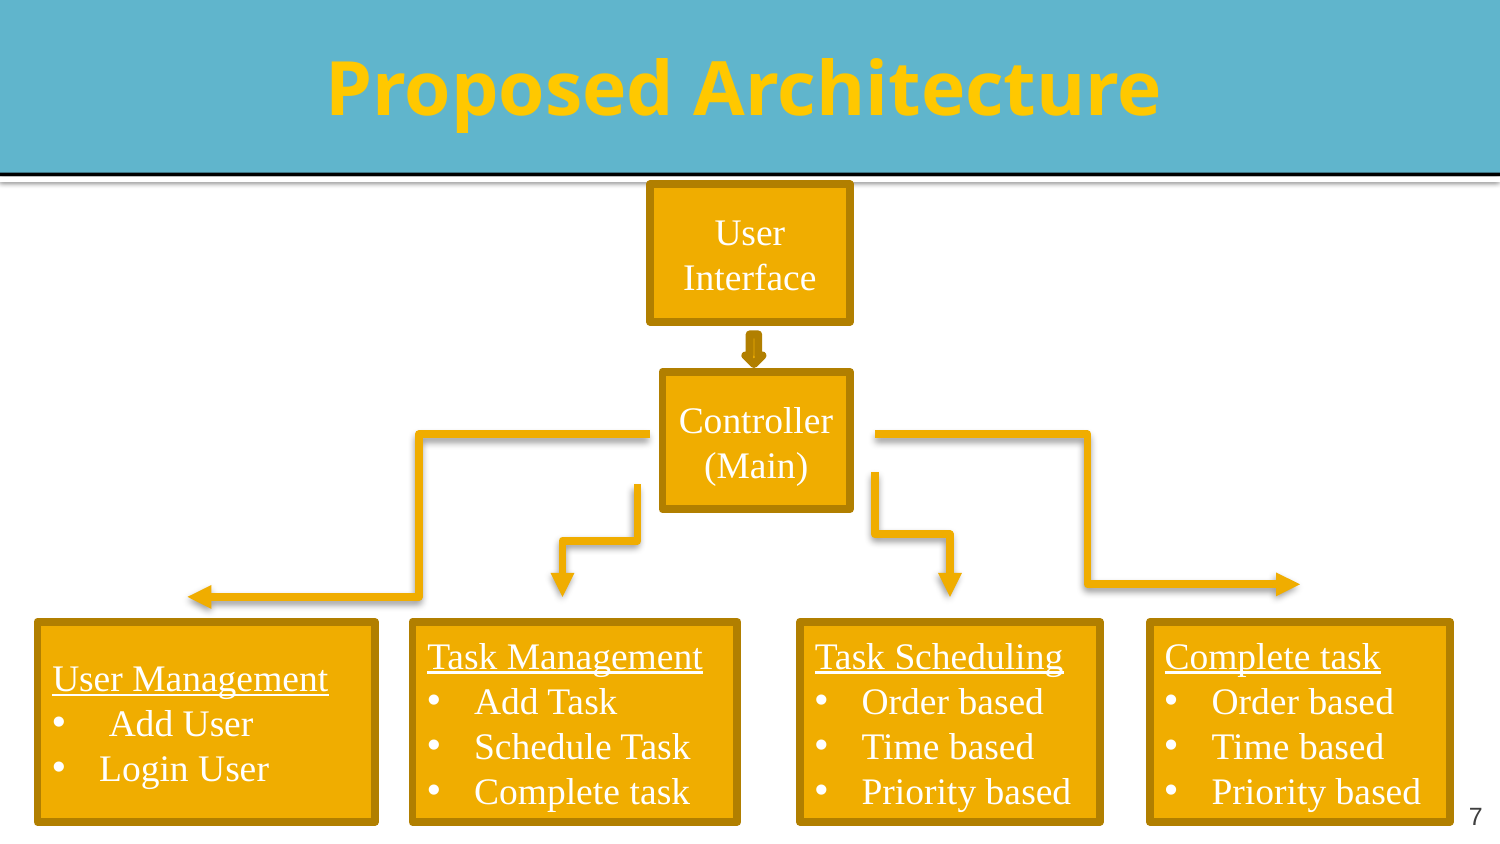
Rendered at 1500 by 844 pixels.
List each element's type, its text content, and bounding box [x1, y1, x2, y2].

text_box [741, 330, 767, 368]
text_box 7 [1377, 796, 1498, 831]
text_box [849, 496, 975, 572]
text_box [187, 434, 650, 597]
text_box [131, 208, 1407, 410]
title Proposed Architecture [0, 0, 1500, 173]
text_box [874, 434, 1301, 585]
text_box User Interface [646, 180, 854, 326]
slide_number 7 [1345, 826, 1377, 831]
text_box Controller (Main) [659, 368, 854, 513]
text_box Complete task Order based Time based Priority based [1146, 618, 1454, 826]
text_box Task Scheduling Order based Time based Priority based [796, 618, 1104, 826]
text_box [543, 503, 657, 579]
text_box User Management Add User Login User [34, 618, 379, 826]
text_box Task Management Add Task Schedule Task Complete task [409, 618, 741, 826]
